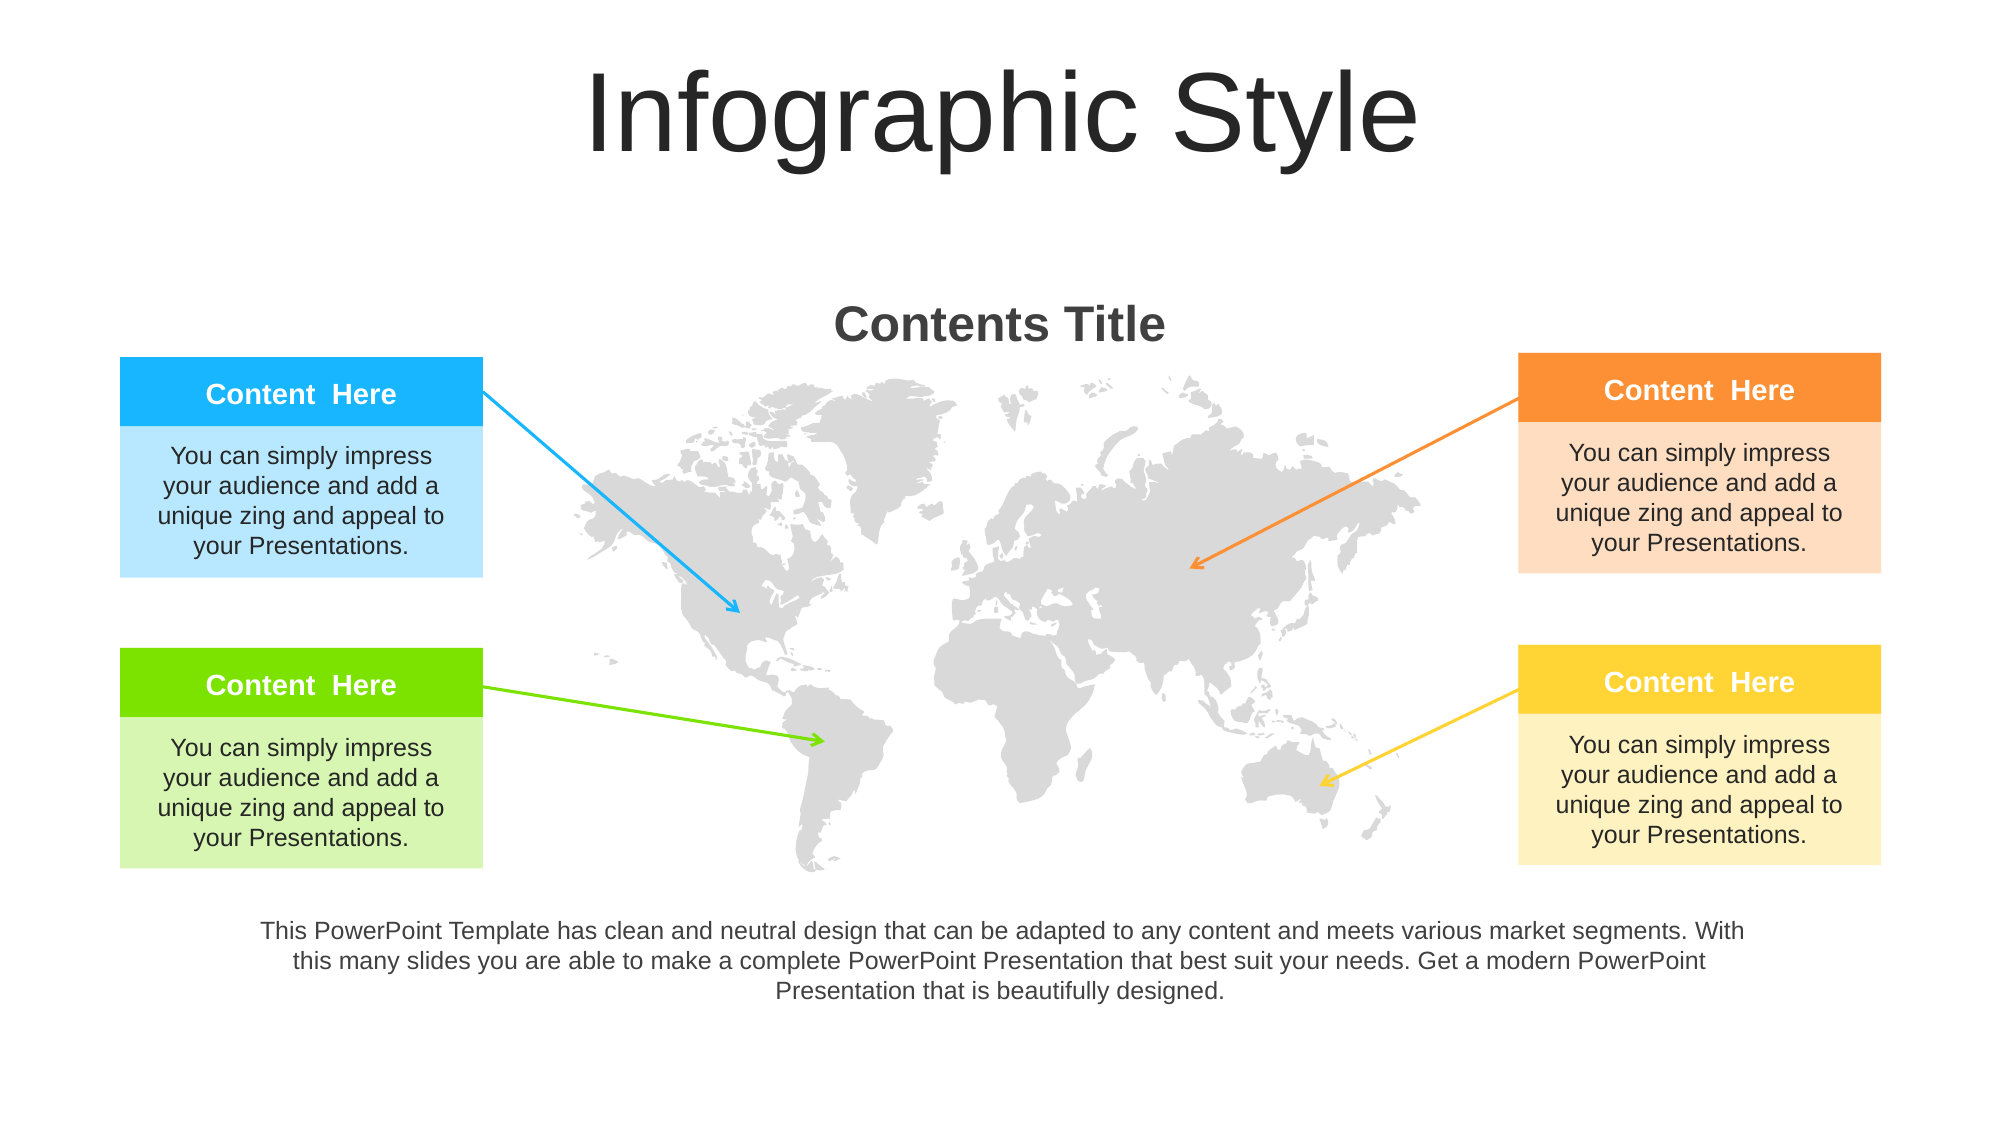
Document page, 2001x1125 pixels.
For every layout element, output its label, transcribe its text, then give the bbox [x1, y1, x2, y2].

text_box This PowerPoint Template has clean and neutral design that can be adapted to any content and meets various market segments. With this many slides you are able to make a complete PowerPoint Presentation that best suit your needs. Get a modern PowerPoint Presentation that is beautifully designed. [227, 907, 1782, 1012]
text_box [120, 352, 1882, 869]
text_box Contents Title [751, 283, 1249, 352]
list Infographic Style [53, 55, 1952, 175]
